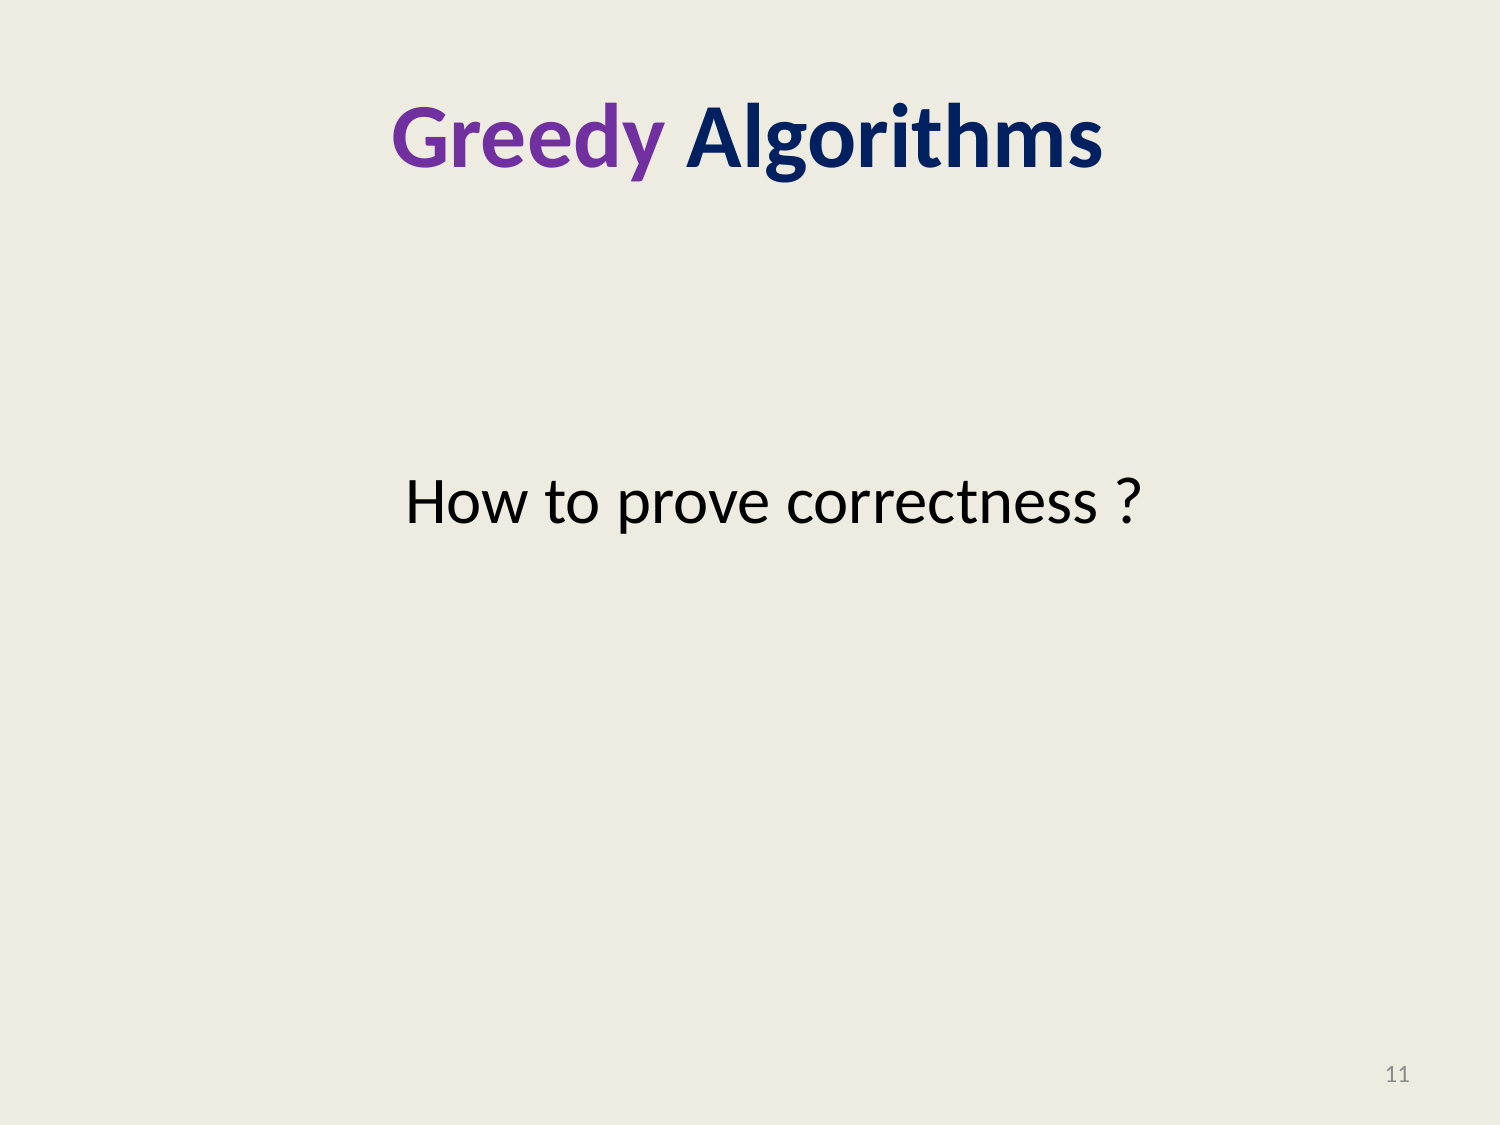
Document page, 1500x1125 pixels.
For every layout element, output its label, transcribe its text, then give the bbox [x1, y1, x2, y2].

title Greedy Algorithms [72, 37, 1423, 225]
slide_number 11 [1074, 1042, 1425, 1103]
list How to prove correctness ? [75, 262, 1425, 1005]
